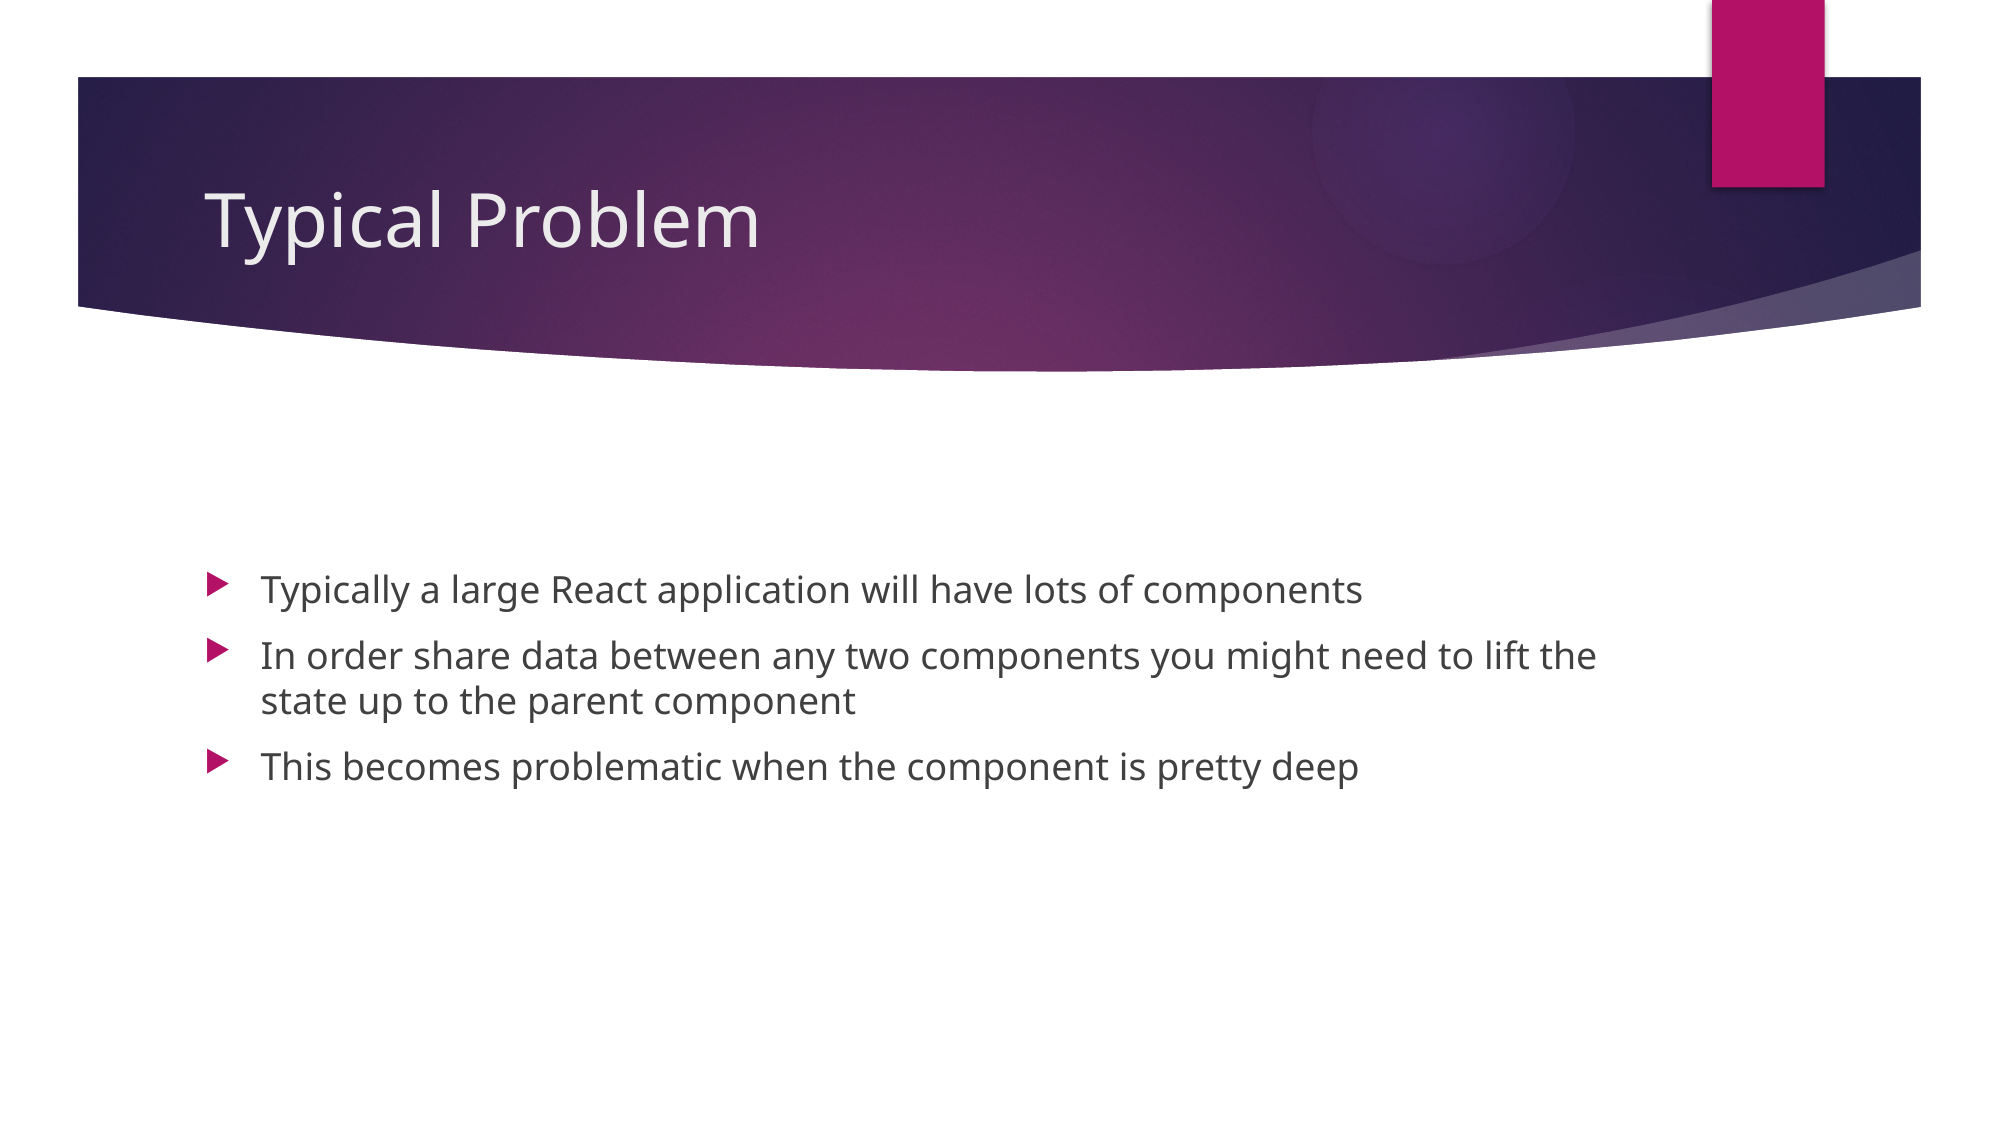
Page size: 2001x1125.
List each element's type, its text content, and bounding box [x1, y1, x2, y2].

title Typical Problem [189, 159, 1627, 276]
list Typically a large React application will have lots of components In order share data between any two components you might need to lift the state up to the parent component This becomes problematic when the component is pretty deep [189, 427, 1638, 988]
